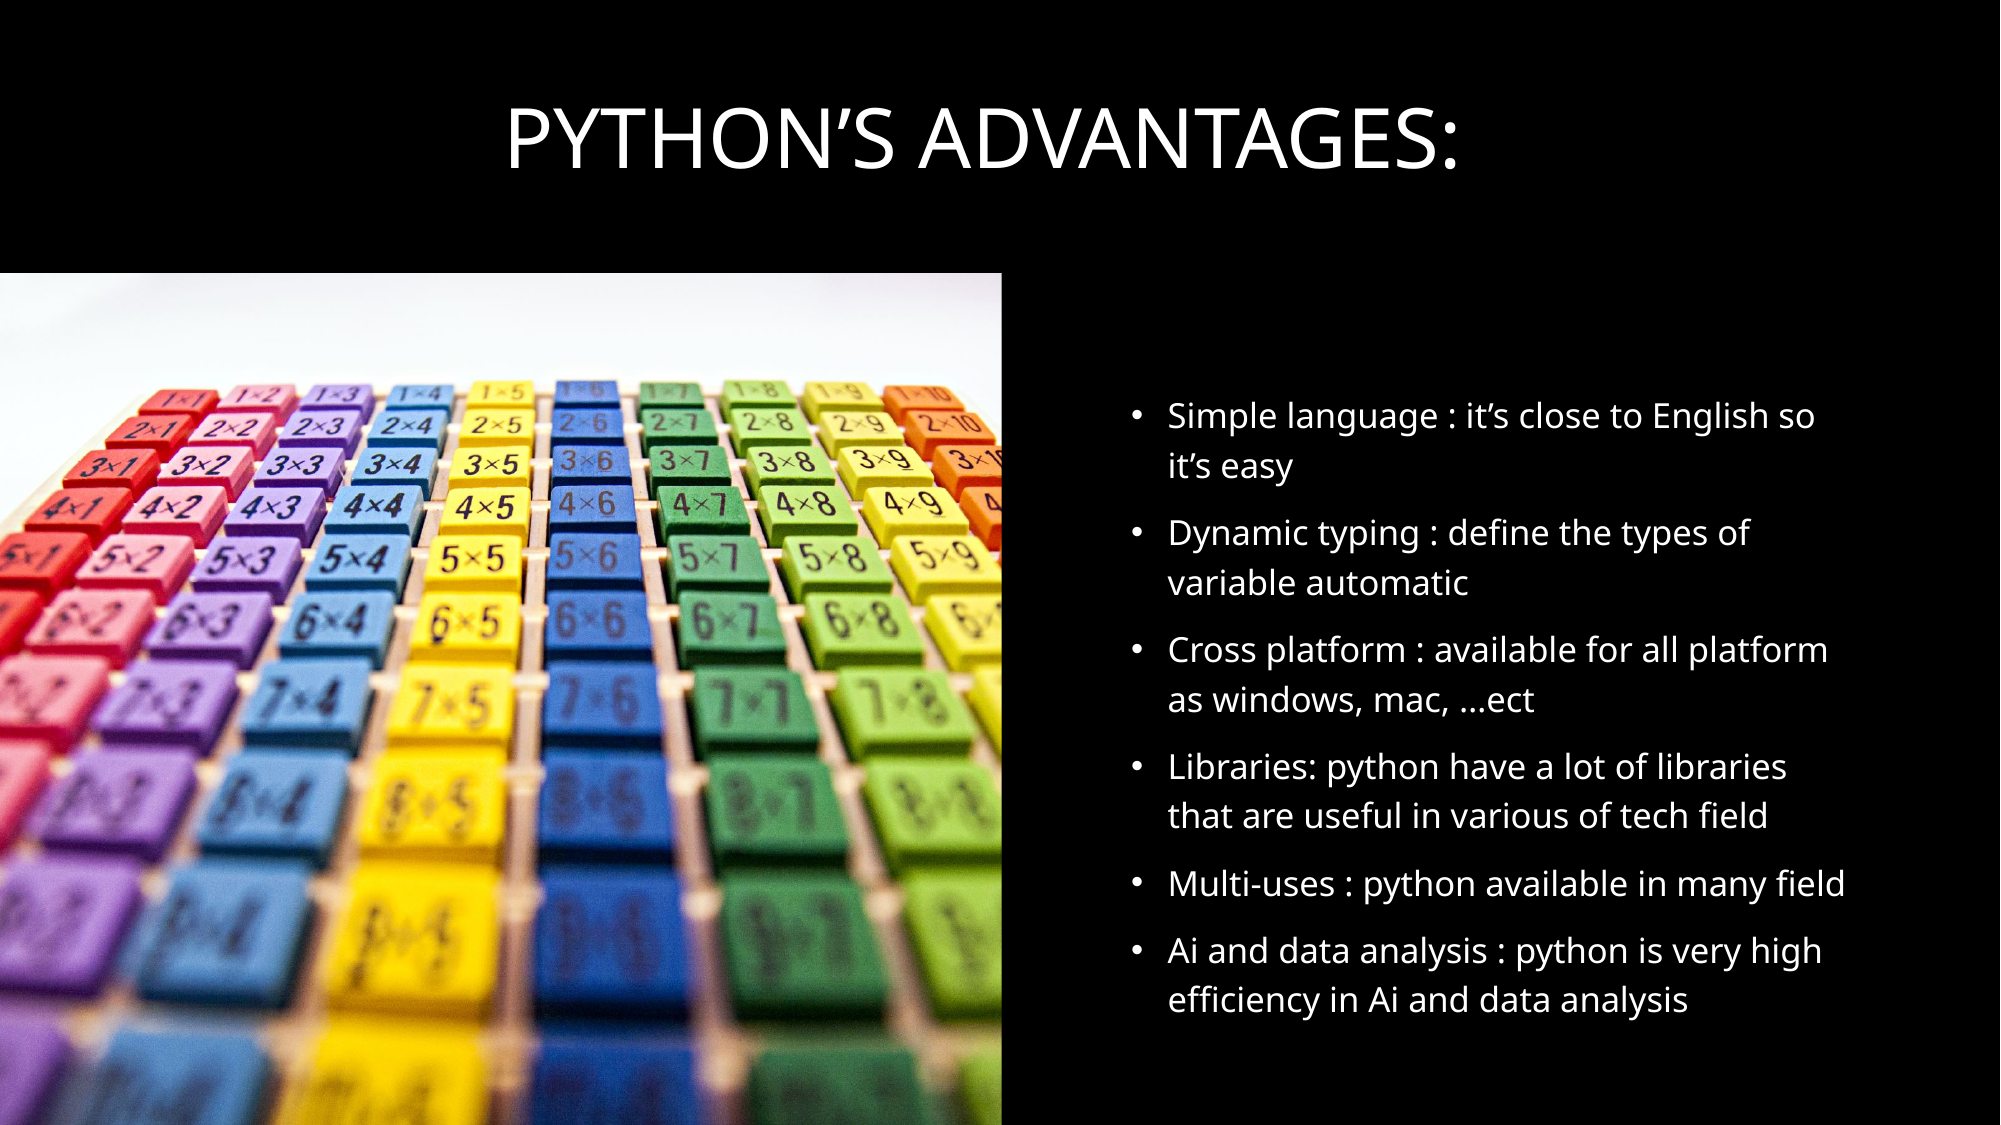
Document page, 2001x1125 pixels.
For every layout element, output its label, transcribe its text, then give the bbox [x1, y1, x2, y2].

list Simple language : it’s close to English so it’s easy Dynamic typing : define the types of variable automatic Cross platform : available for all platform as windows, mac, …ect Libraries: python have a lot of libraries that are useful in various of tech field Multi-uses : python available in many field Ai and data analysis : python is very high efficiency in Ai and data analysis [1116, 369, 1863, 1037]
picture [0, 272, 1003, 1125]
title Python’s advantages: [124, 57, 1863, 226]
